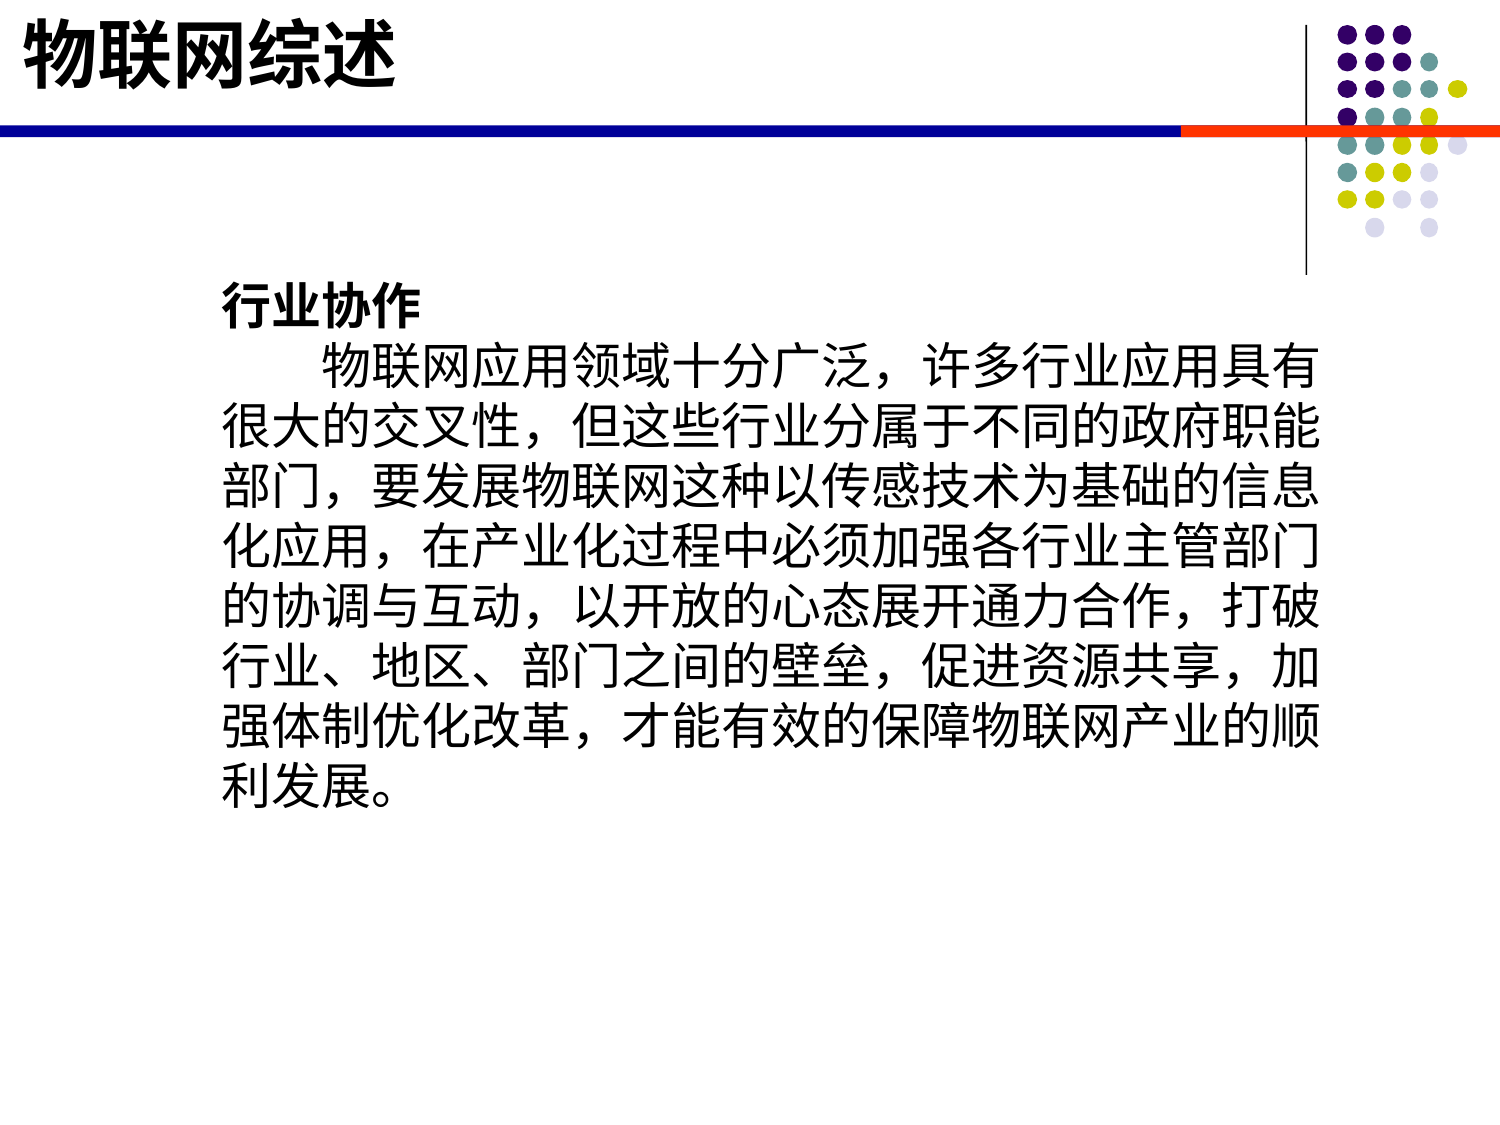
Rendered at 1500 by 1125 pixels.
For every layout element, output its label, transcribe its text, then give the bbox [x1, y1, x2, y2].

text_box 行业协作 物联网应用领域十分广泛，许多行业应用具有很大的交叉性，但这些行业分属于不同的政府职能部门，要发展物联网这种以传感技术为基础的信息化应用，在产业化过程中必须加强各行业主管部门的协调与互动，以开放的心态展开通力合作，打破行业、地区、部门之间的壁垒，促进资源共享，加强体制优化改革，才能有效的保障物联网产业的顺利发展。 [206, 267, 1365, 822]
text_box 物联网综述 [0, 0, 1335, 105]
